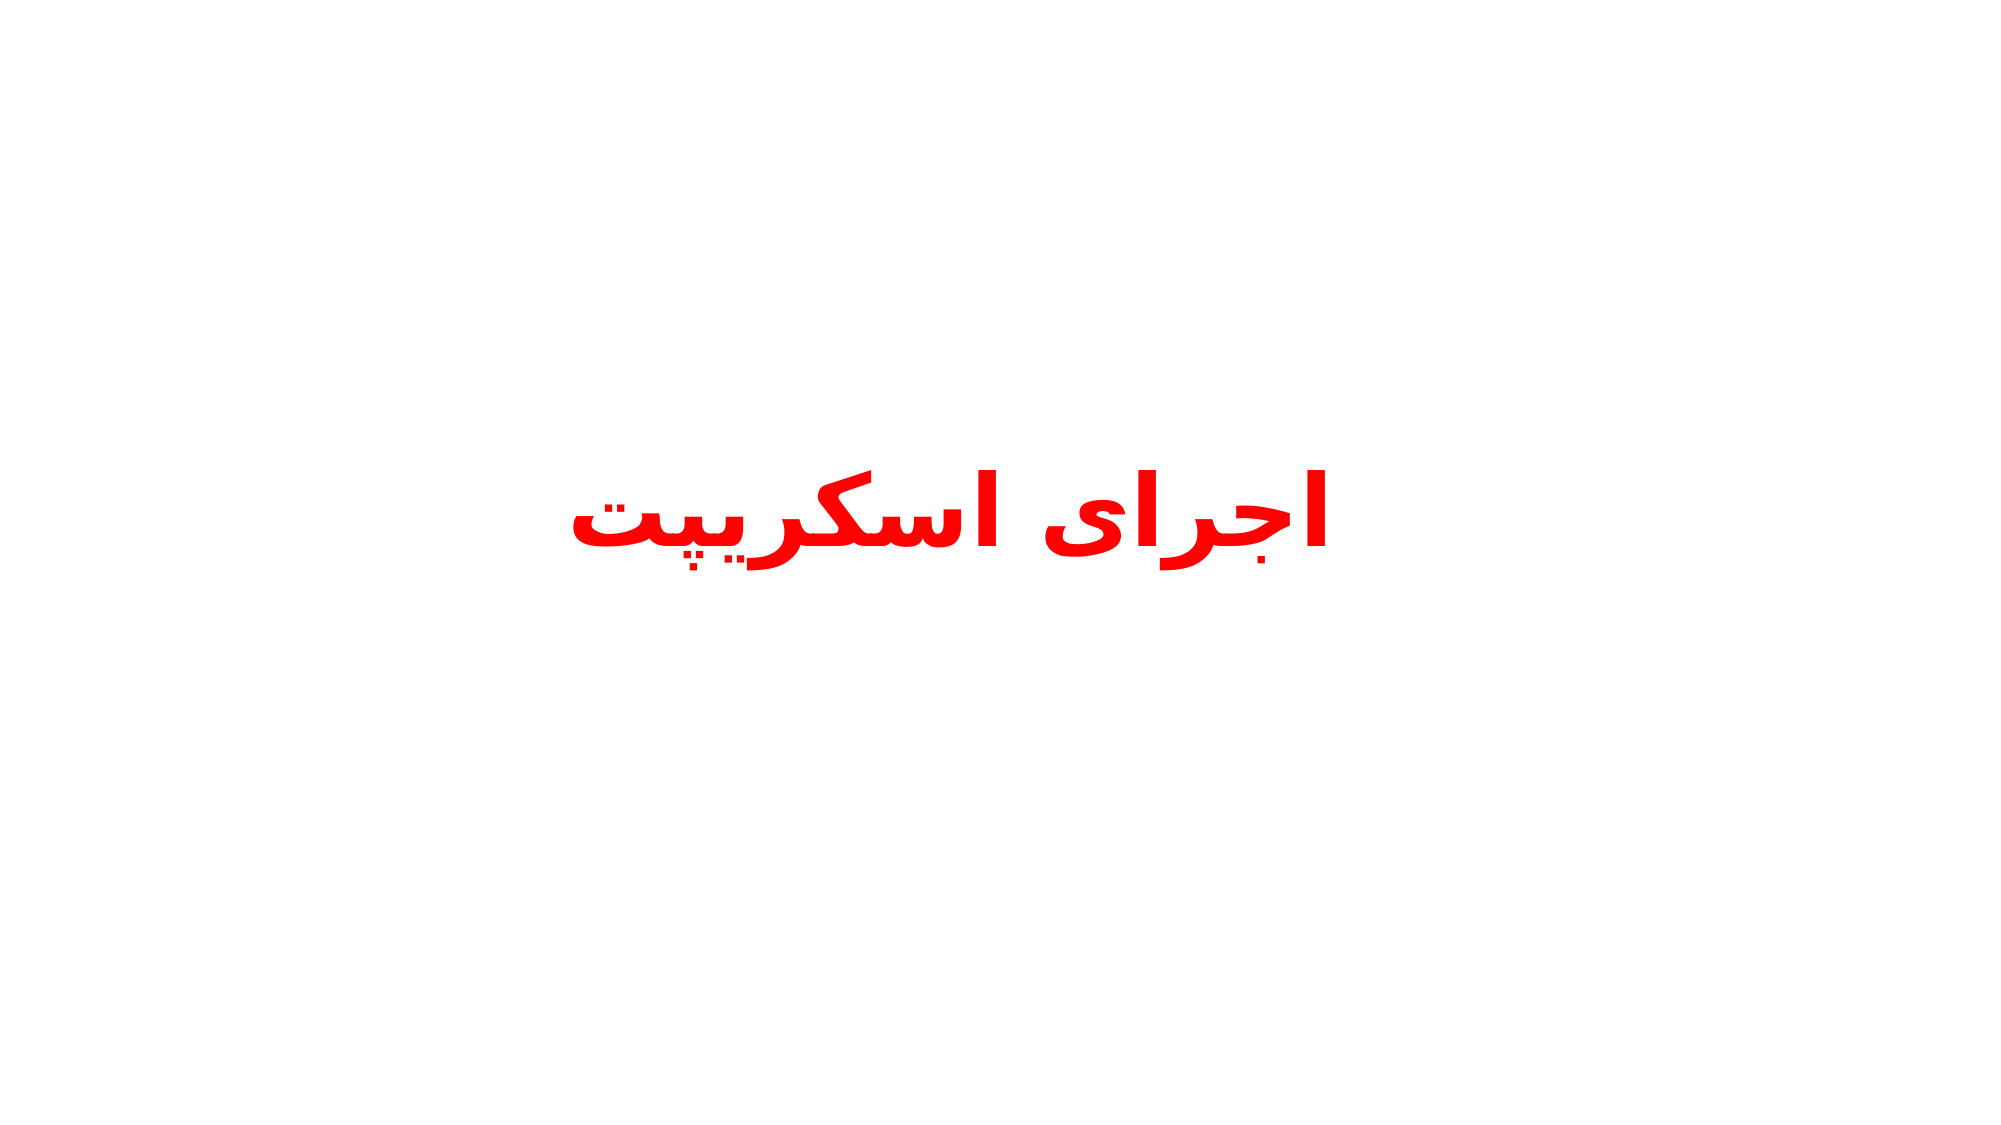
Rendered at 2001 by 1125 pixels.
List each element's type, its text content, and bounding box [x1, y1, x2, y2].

title اجرای اسکریپت [200, 387, 1701, 576]
